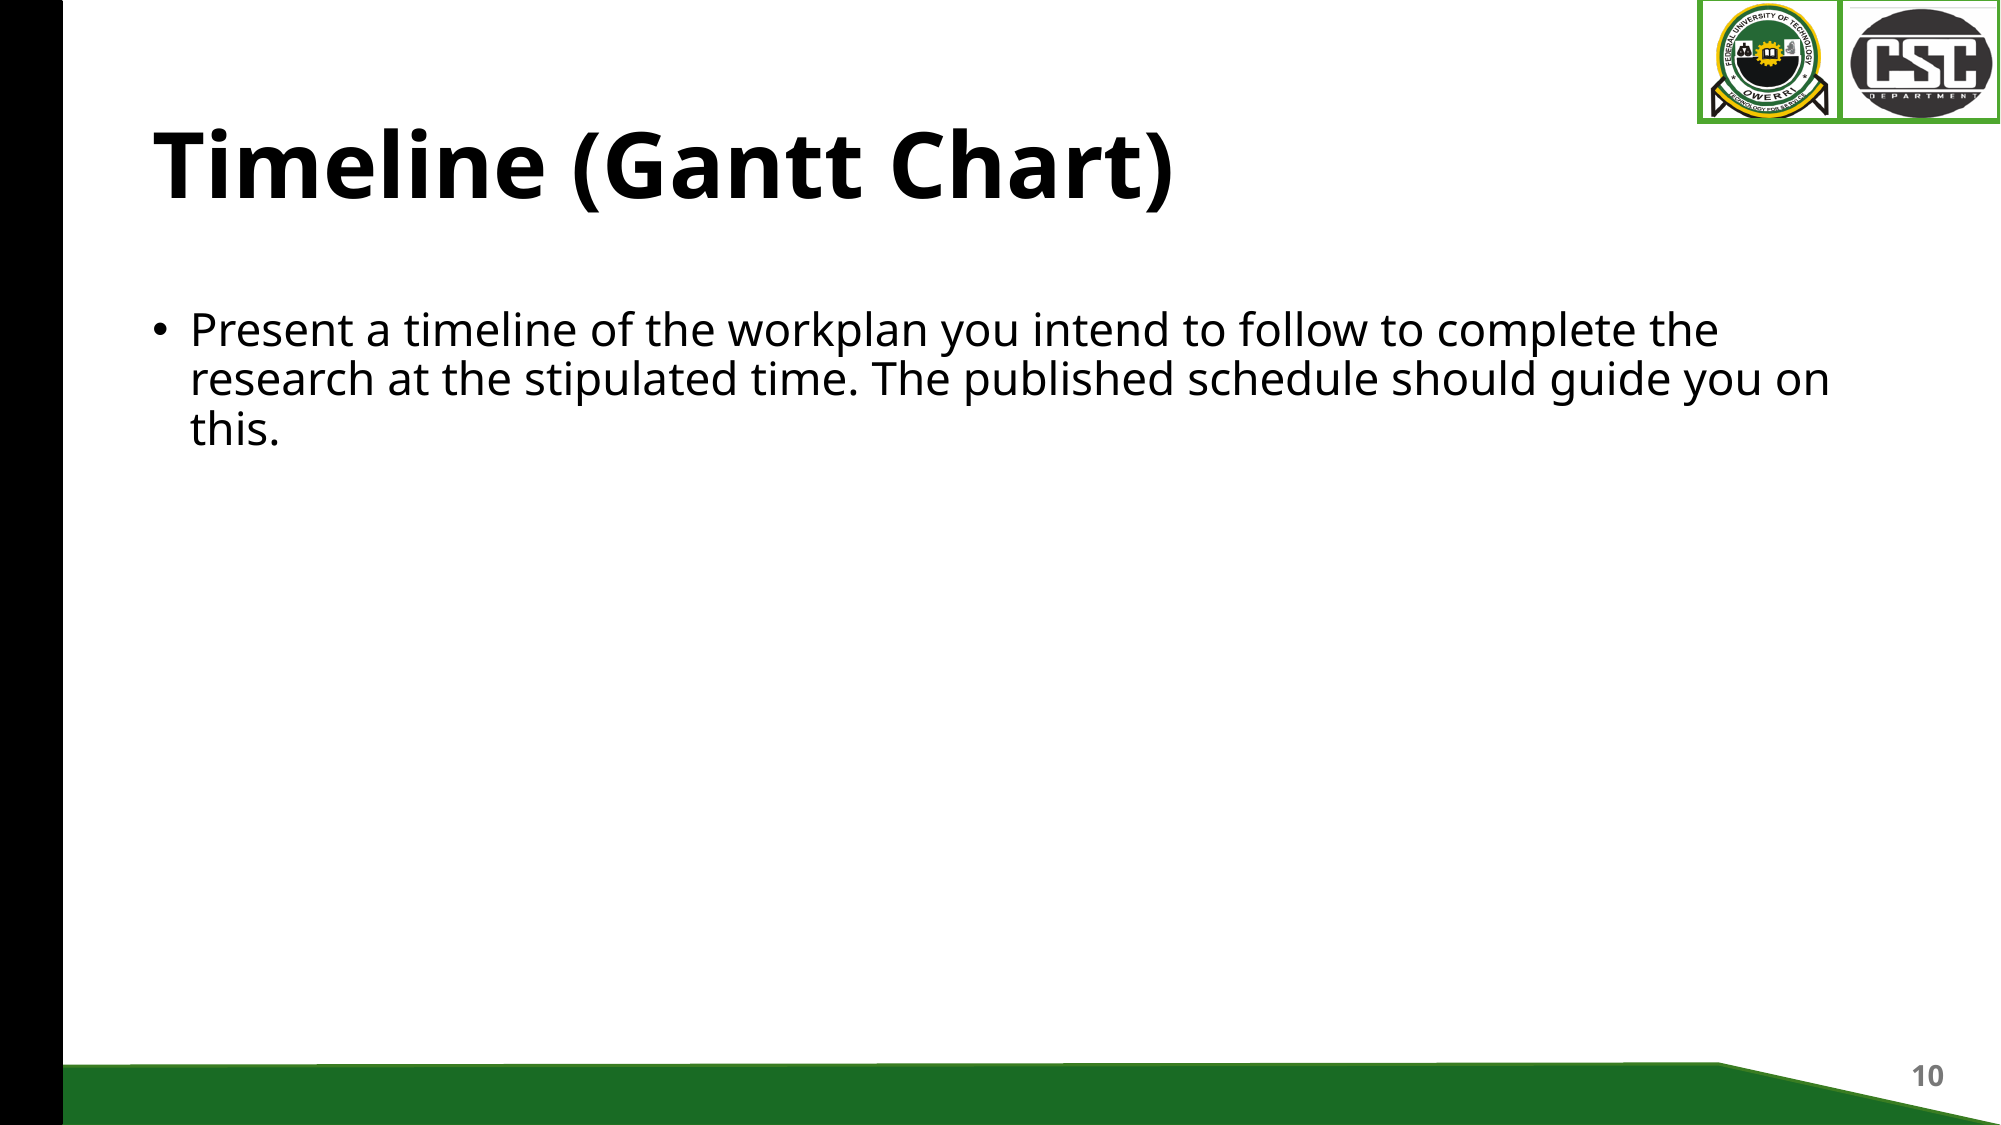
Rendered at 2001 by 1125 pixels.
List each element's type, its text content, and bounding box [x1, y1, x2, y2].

list Present a timeline of the workplan you intend to follow to complete the research at the stipulated time. The published schedule should guide you on this. [137, 299, 1863, 963]
picture [1850, 7, 1996, 118]
title Timeline (Gantt Chart) [137, 59, 1863, 278]
picture [1708, 1, 1830, 59]
slide_number 10 [1509, 1046, 1960, 1107]
